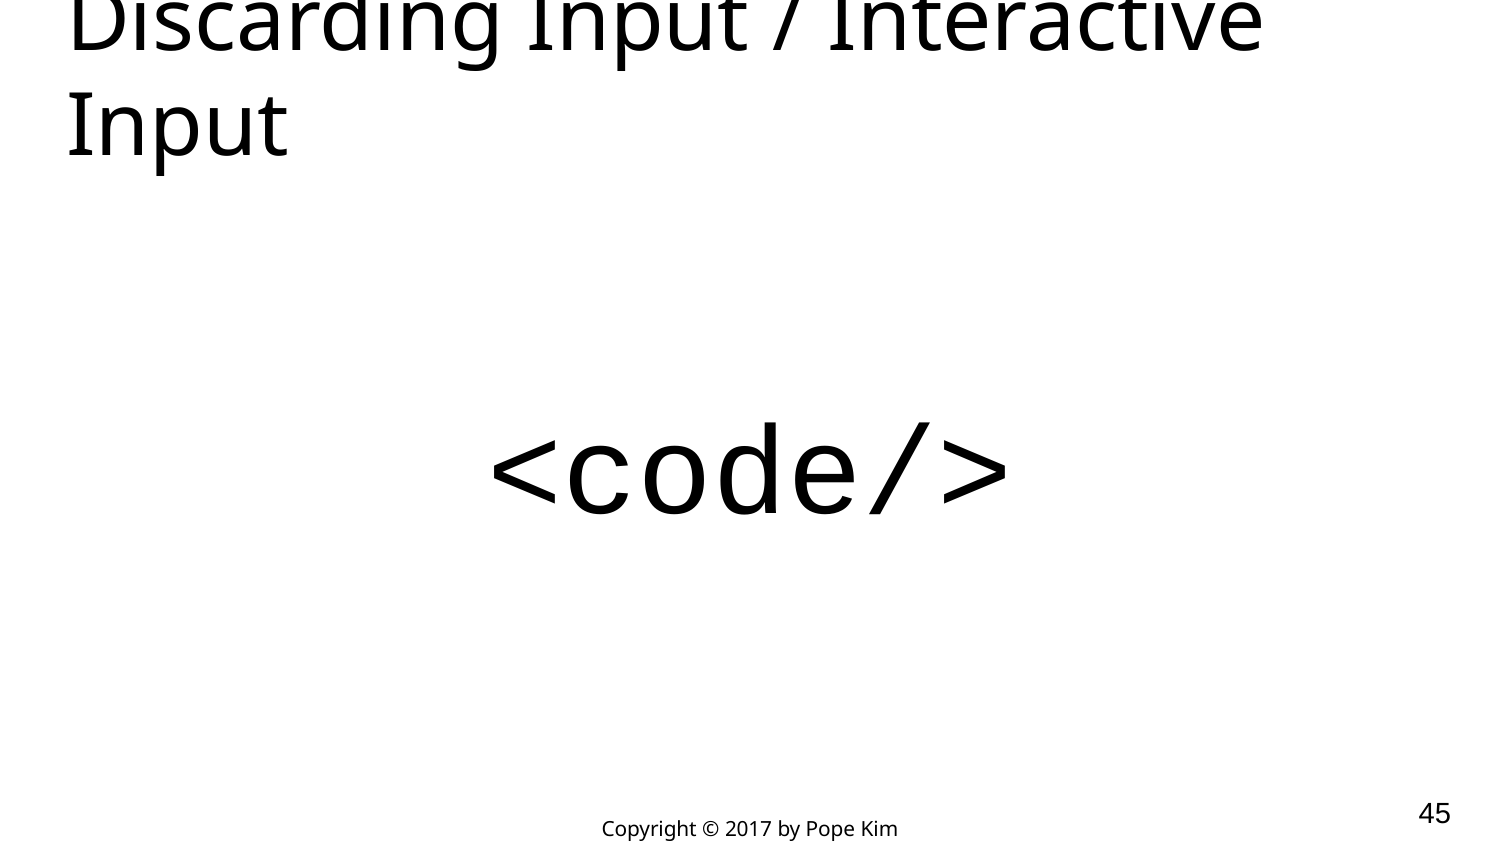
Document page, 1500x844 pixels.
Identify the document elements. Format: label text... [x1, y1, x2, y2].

title Discarding Input / Interactive Input [51, 51, 1449, 189]
slide_number ‹#› [1403, 779, 1494, 844]
